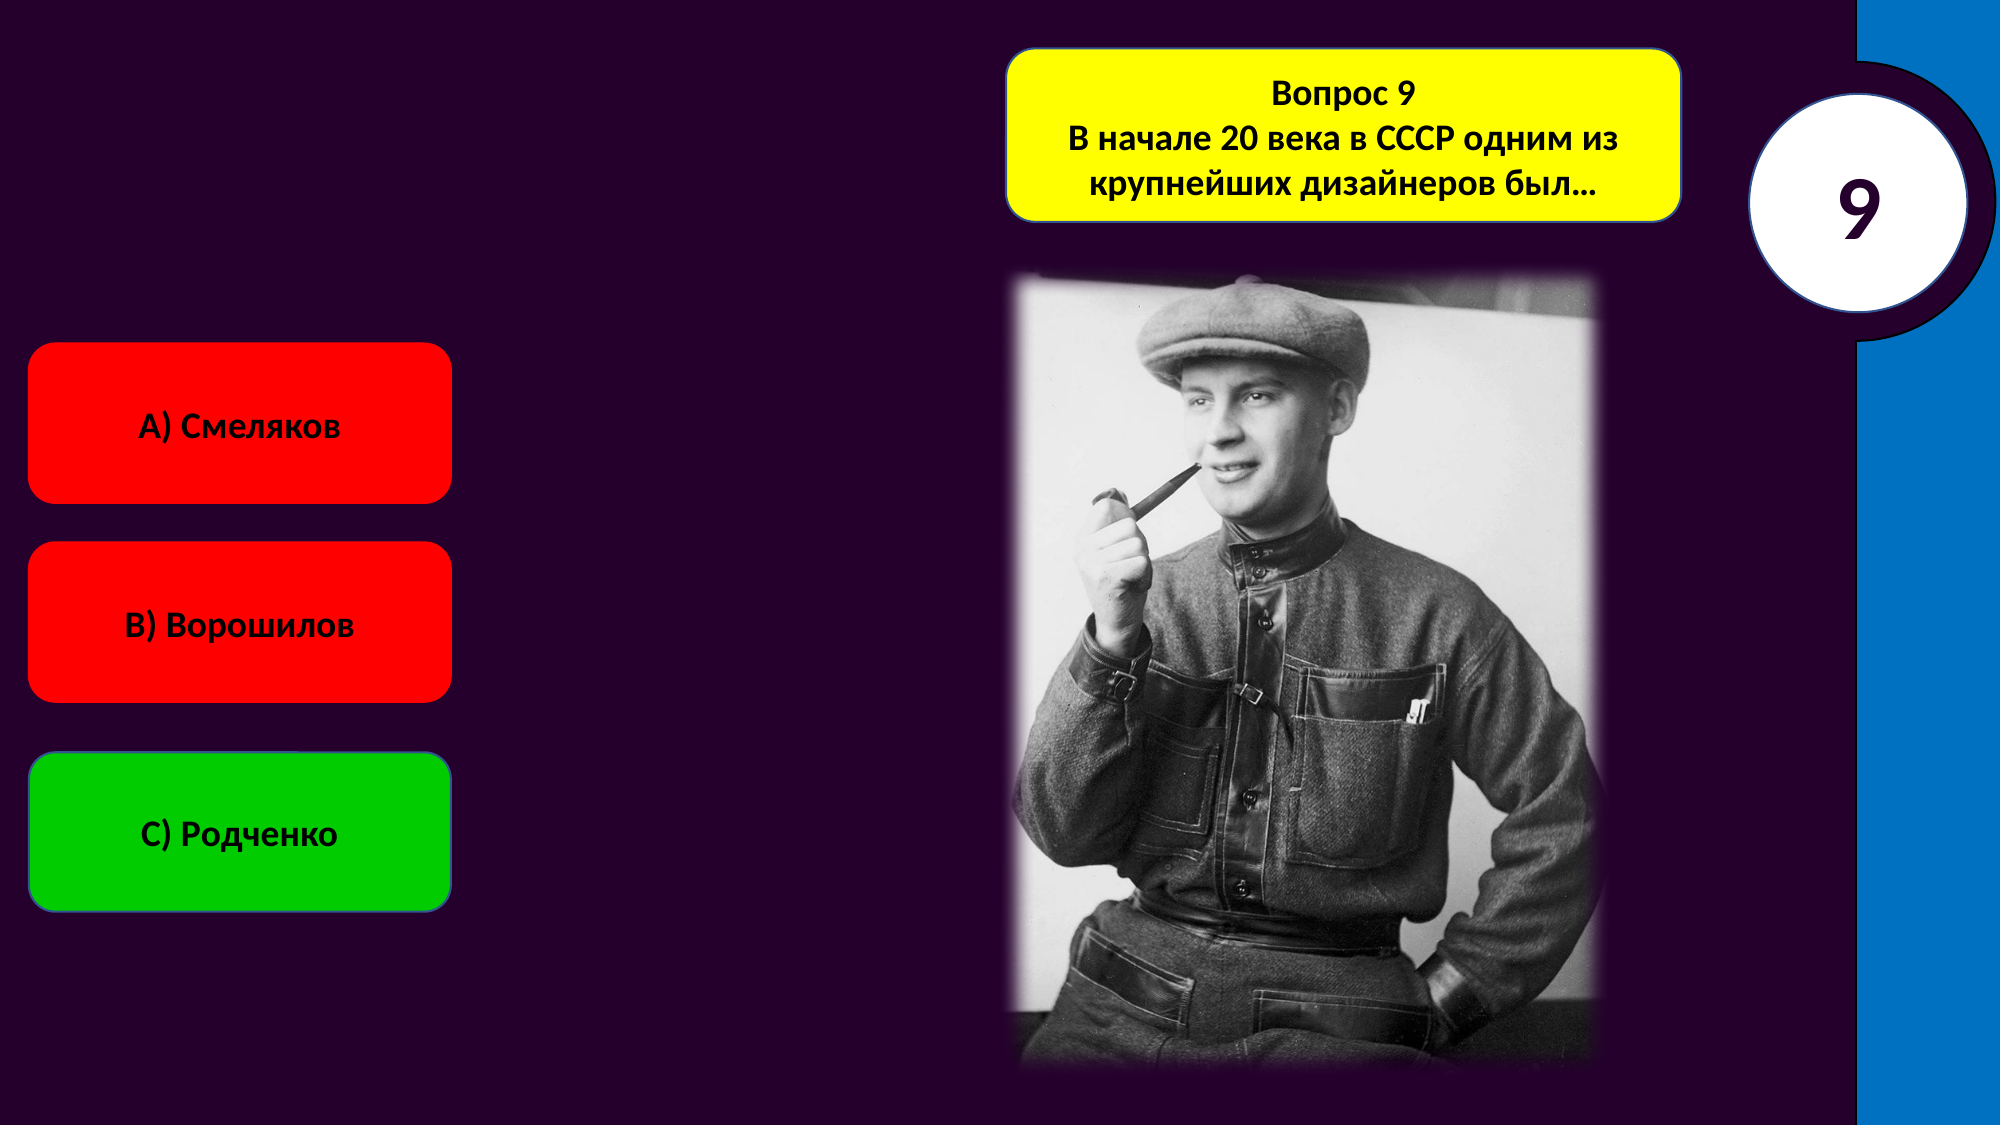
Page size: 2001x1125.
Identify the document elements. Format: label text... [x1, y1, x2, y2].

text_box С) Родченко [27, 751, 452, 913]
text_box [1854, 0, 2000, 1125]
text_box Вопрос 9 В начале 20 века в СССР одним из крупнейших дизайнеров был… [1004, 47, 1683, 223]
picture [999, 261, 1611, 1077]
text_box В) Ворошилов [27, 541, 452, 703]
text_box А) Смеляков [27, 342, 452, 504]
text_box 9 [1748, 92, 1969, 314]
